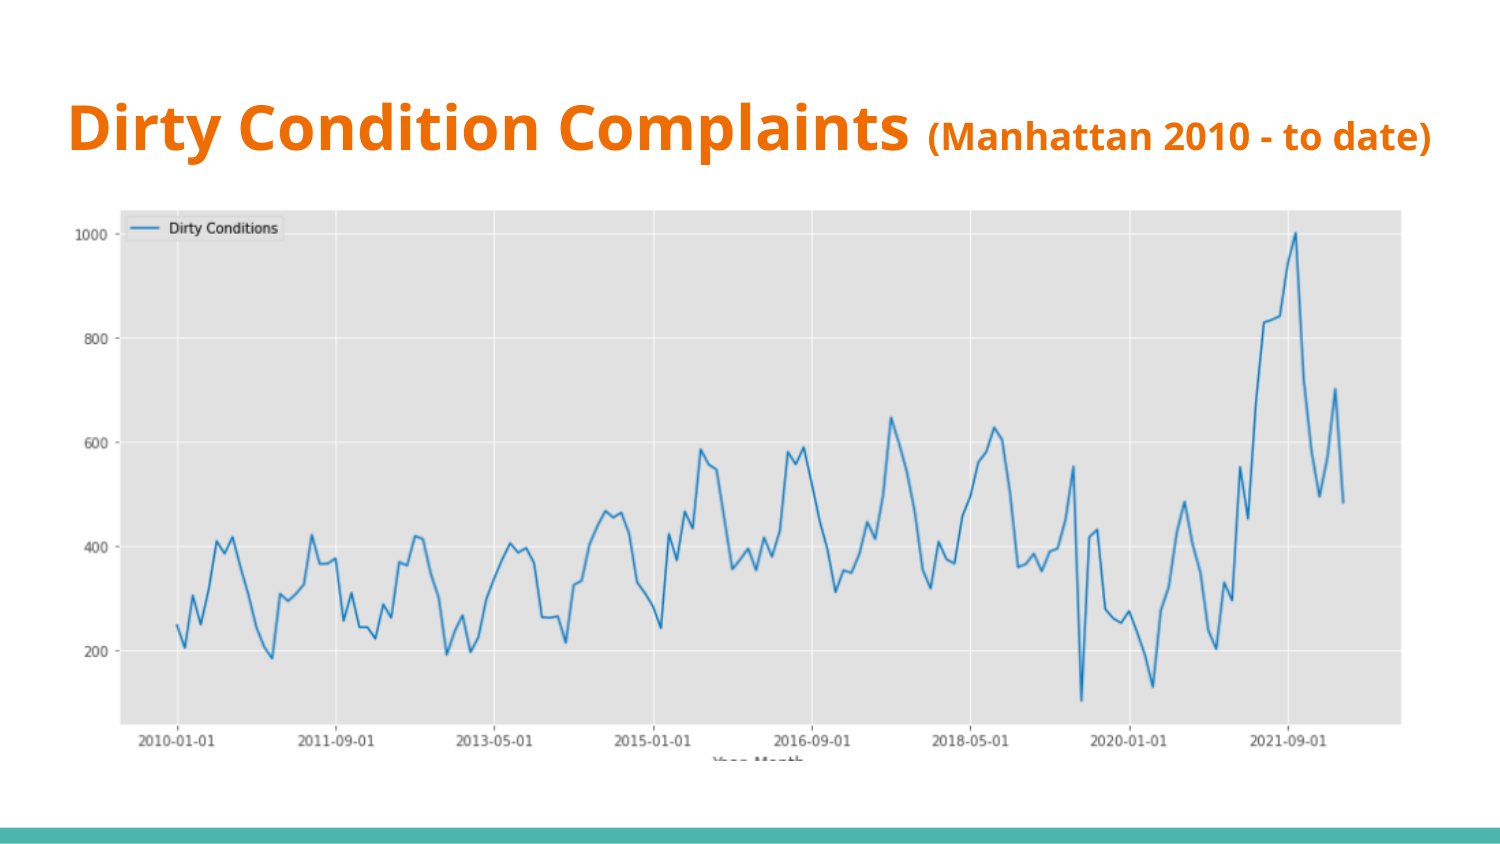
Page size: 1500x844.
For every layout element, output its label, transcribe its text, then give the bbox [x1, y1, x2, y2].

title Dirty Condition Complaints (Manhattan 2010 - to date) [51, 72, 1449, 189]
picture [72, 201, 1419, 761]
